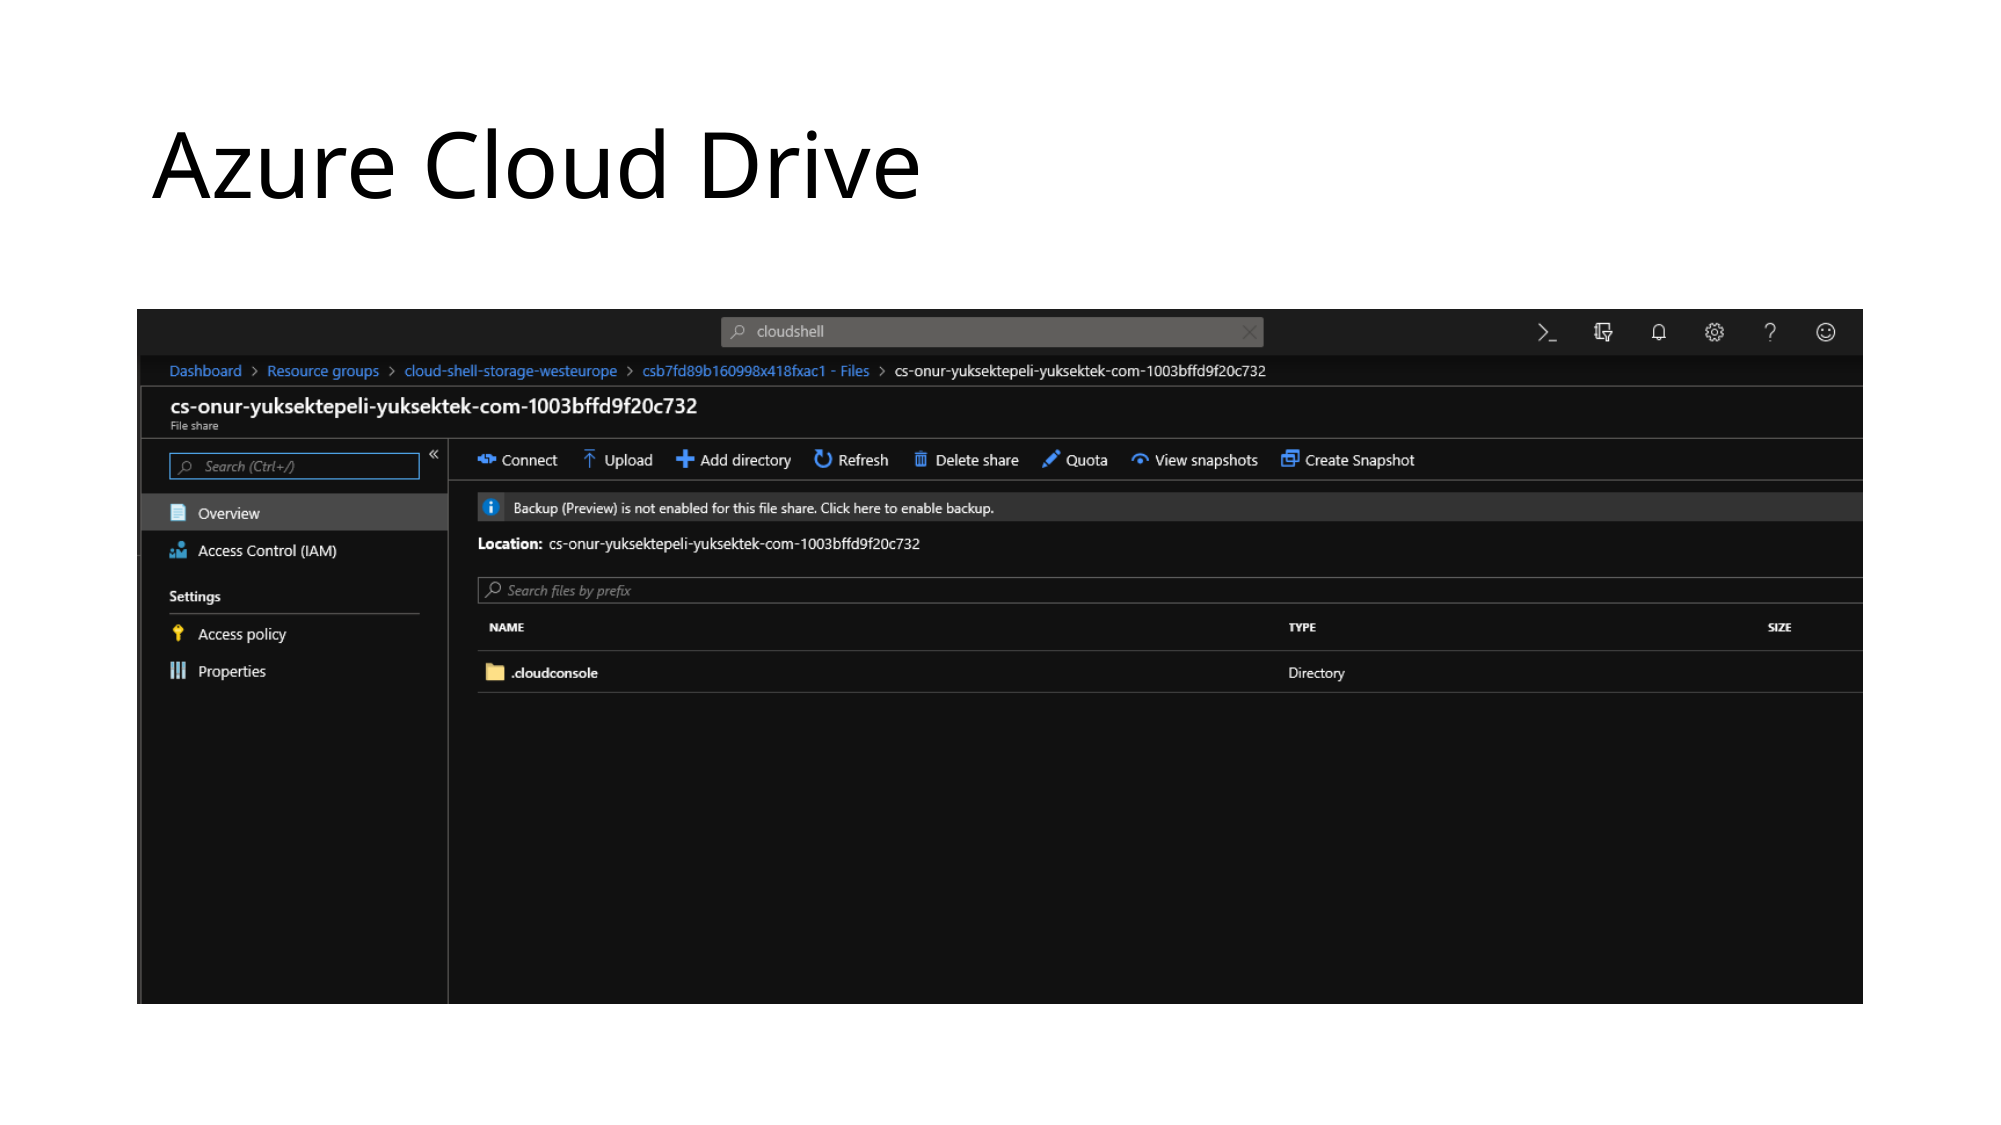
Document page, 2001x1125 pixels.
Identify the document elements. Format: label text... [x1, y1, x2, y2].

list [137, 309, 1863, 1004]
title Azure Cloud Drive [137, 59, 1863, 278]
